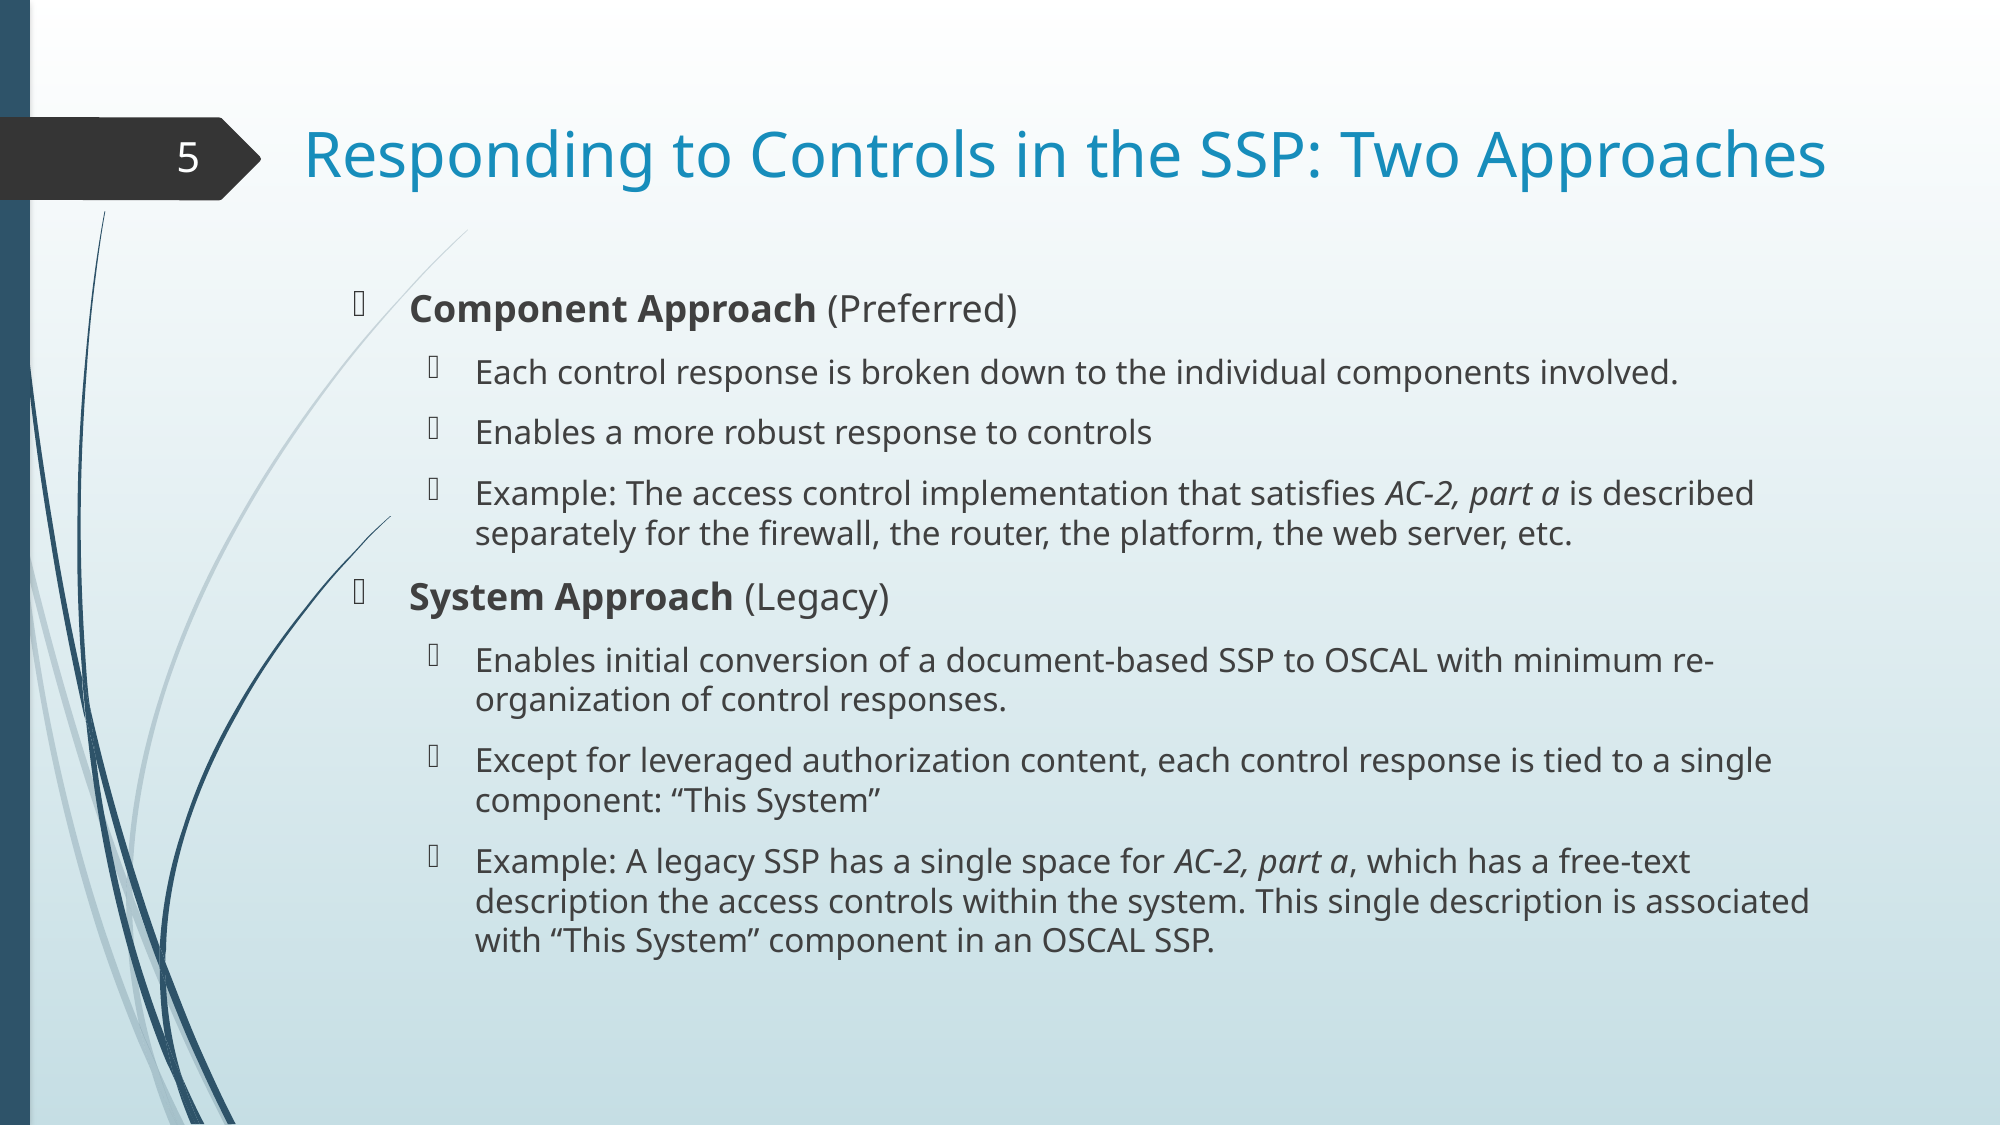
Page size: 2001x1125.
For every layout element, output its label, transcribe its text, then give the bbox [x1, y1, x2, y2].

title Responding to Controls in the SSP: Two Approaches [288, 107, 1936, 250]
slide_number 5 [87, 129, 216, 190]
text_box Component Approach (Preferred) Each control response is broken down to the individual components involved. Enables a more robust response to controls Example: The access control implementation that satisfies AC-2, part a is described separately for the firewall, the router, the platform, the web server, etc. System Approach (Legacy) Enables initial conversion of a document-based SSP to OSCAL with minimum re-organization of control responses. Except for leveraged authorization content, each control response is tied to a single component: “This System” Example: A legacy SSP has a single space for AC-2, part a, which has a free-text description the access controls within the system. This single description is associated with “This System” component in an OSCAL SSP. [337, 277, 1871, 986]
